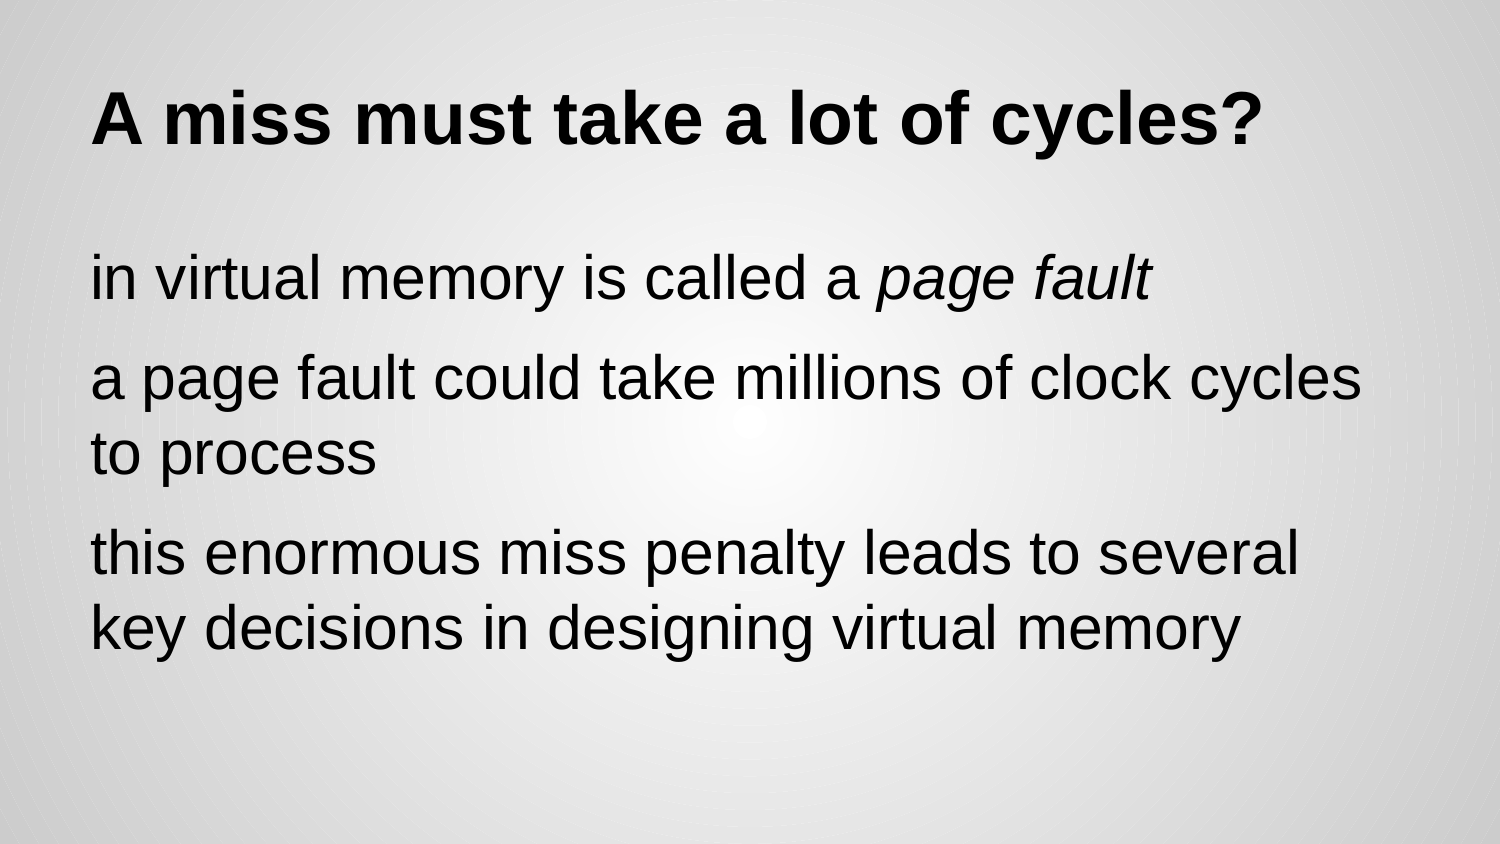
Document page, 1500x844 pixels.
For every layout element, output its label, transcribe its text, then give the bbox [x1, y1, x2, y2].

list this enormous miss penalty leads to several key decisions in designing virtual memory [75, 496, 1425, 687]
list in virtual memory is called a page fault [75, 221, 1425, 321]
list a page fault could take millions of clock cycles to process [75, 321, 1425, 496]
title A miss must take a lot of cycles? [75, 33, 1425, 175]
